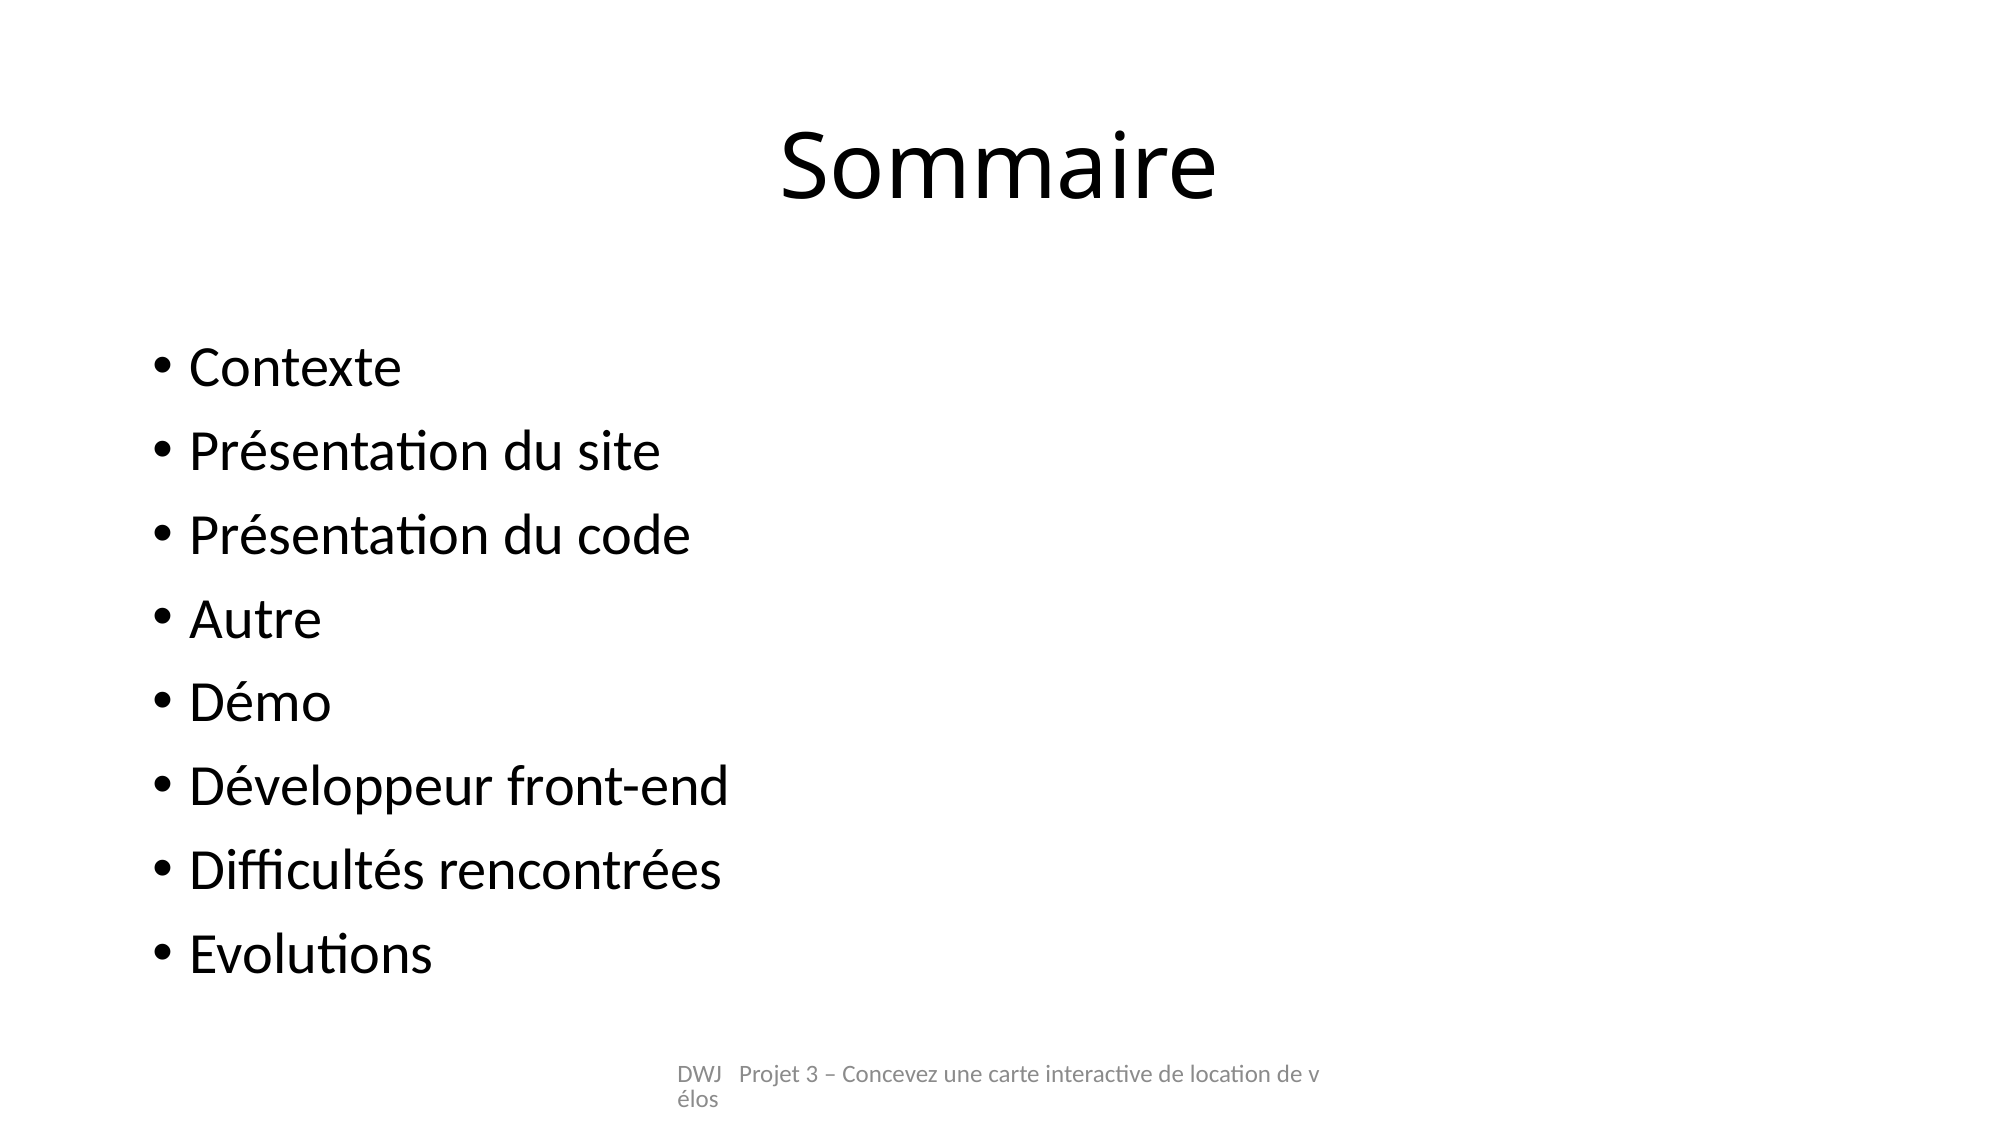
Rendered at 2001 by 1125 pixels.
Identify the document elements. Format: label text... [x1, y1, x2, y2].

list Contexte Présentation du site Présentation du code Autre Démo Développeur front-end Difficultés rencontrées Evolutions [137, 328, 1863, 1043]
title Sommaire [137, 59, 1863, 278]
footer DWJ Projet 3 – Concevez une carte interactive de location de vélos [662, 1042, 1338, 1103]
